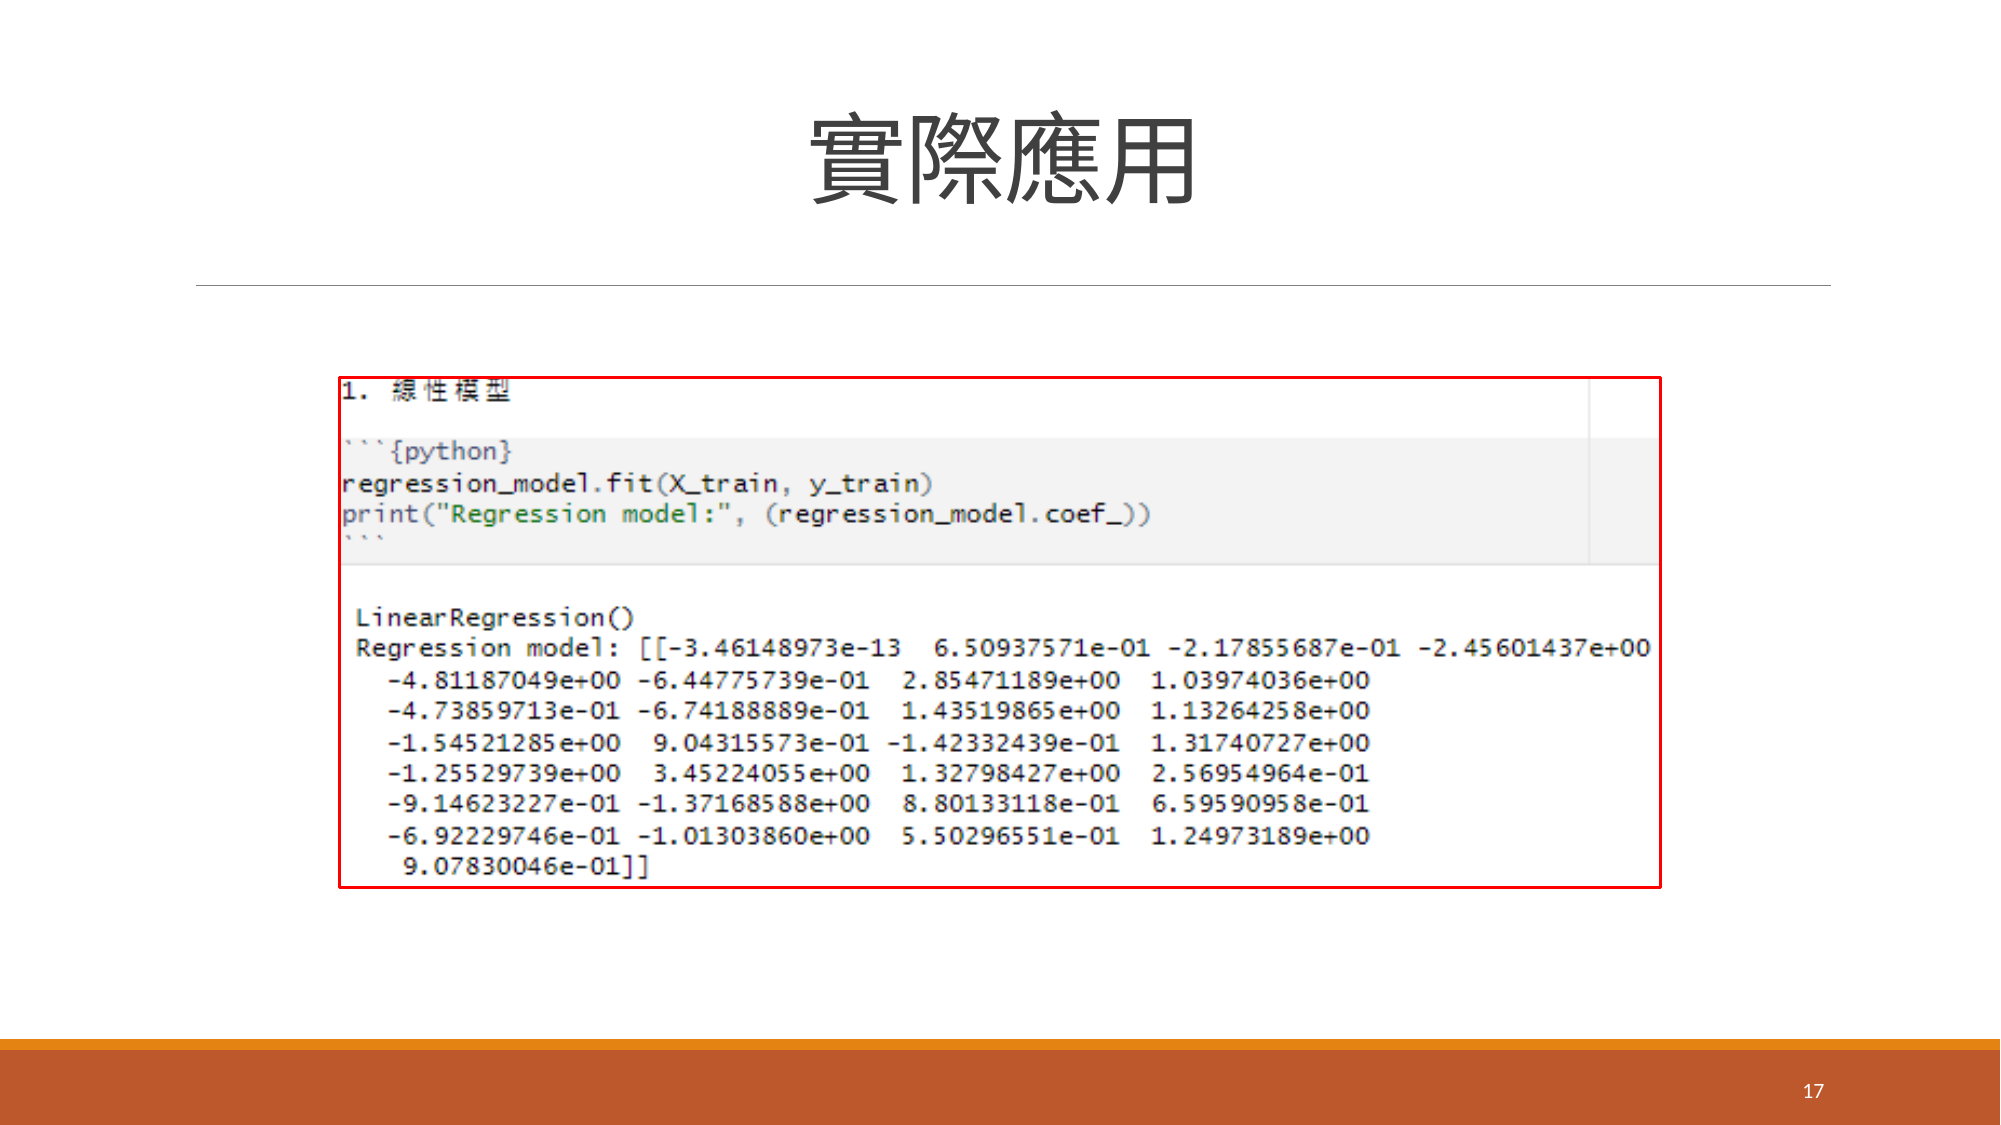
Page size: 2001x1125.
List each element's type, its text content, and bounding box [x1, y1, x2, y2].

picture [340, 378, 1660, 887]
title 實際應用 [180, 47, 1830, 285]
slide_number 17 [1624, 1059, 1840, 1120]
